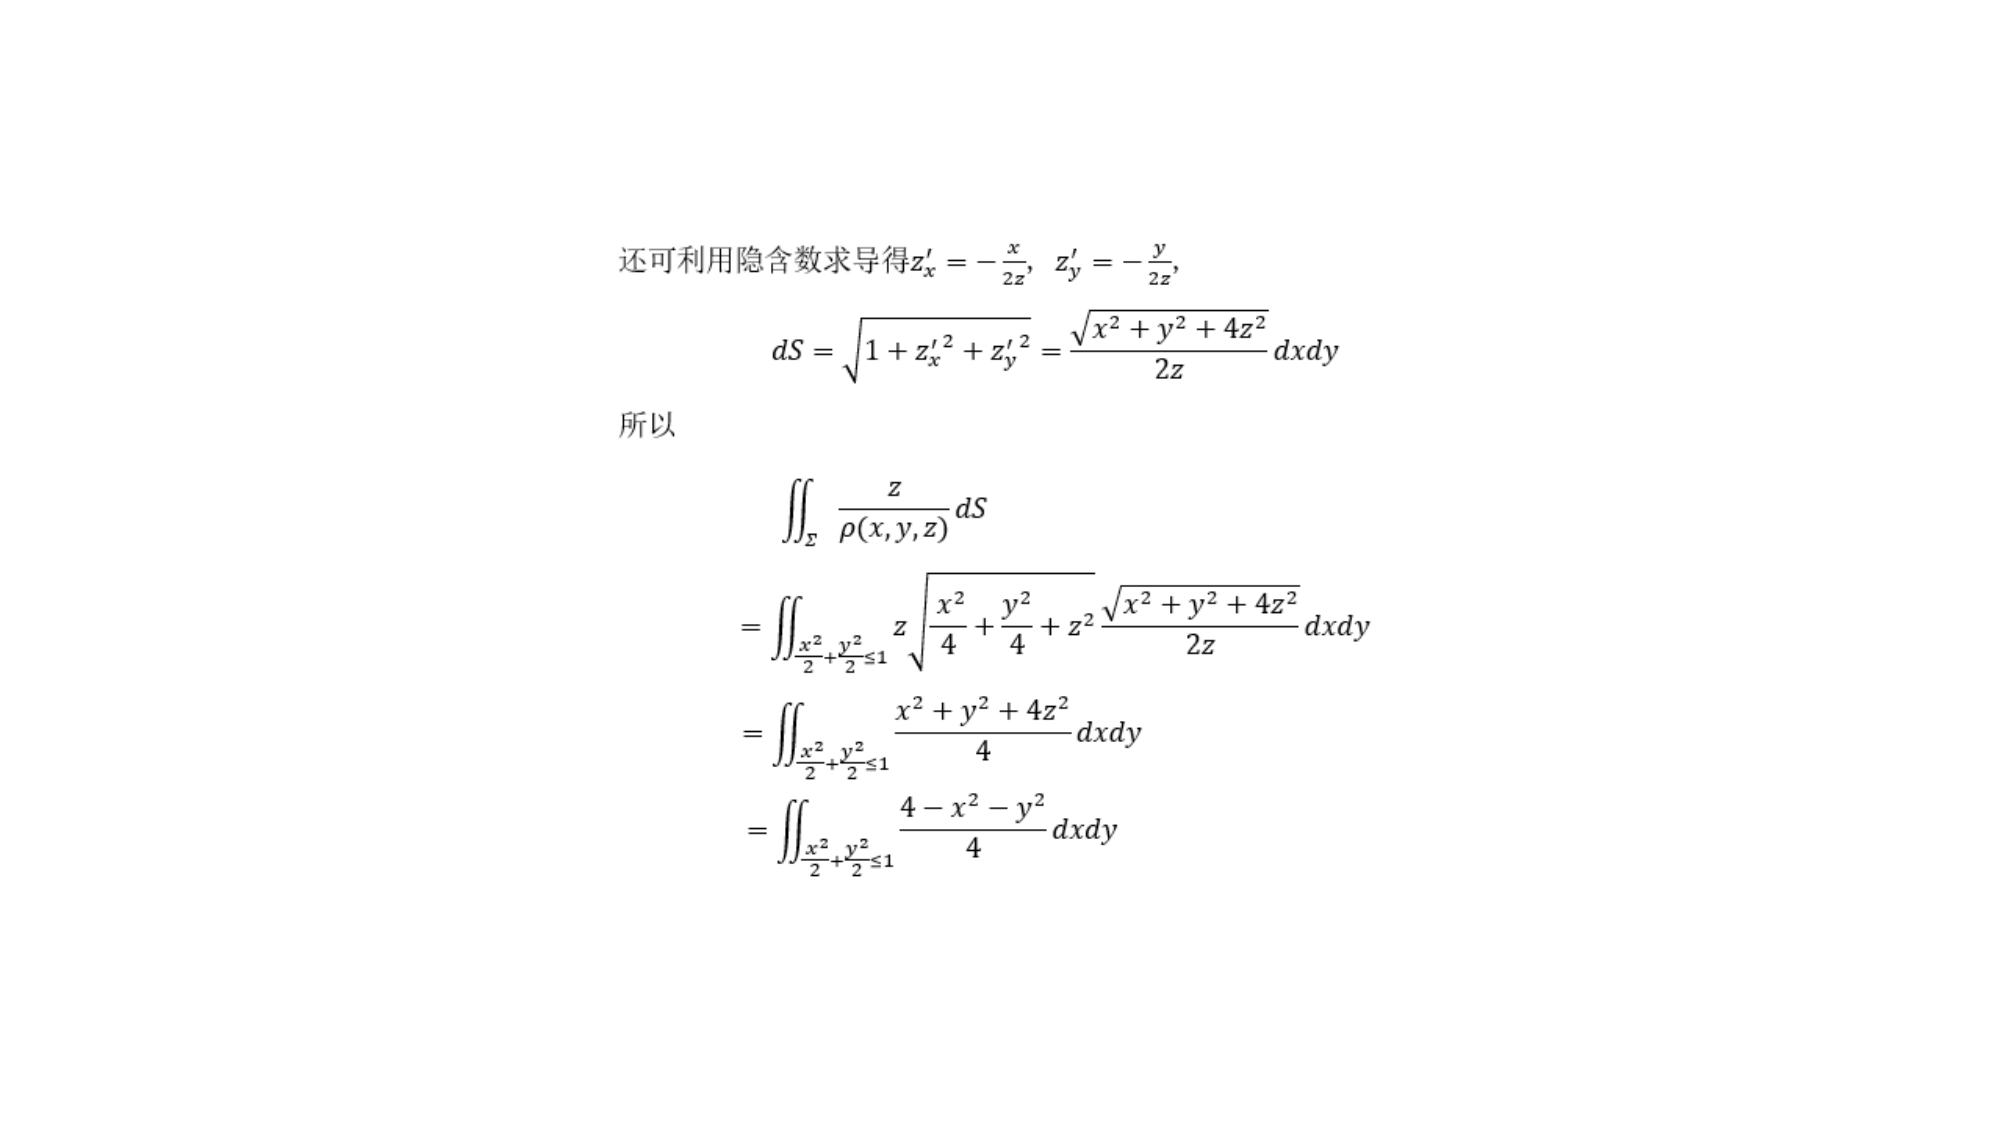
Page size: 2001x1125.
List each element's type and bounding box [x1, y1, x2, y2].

picture [601, 213, 1399, 911]
